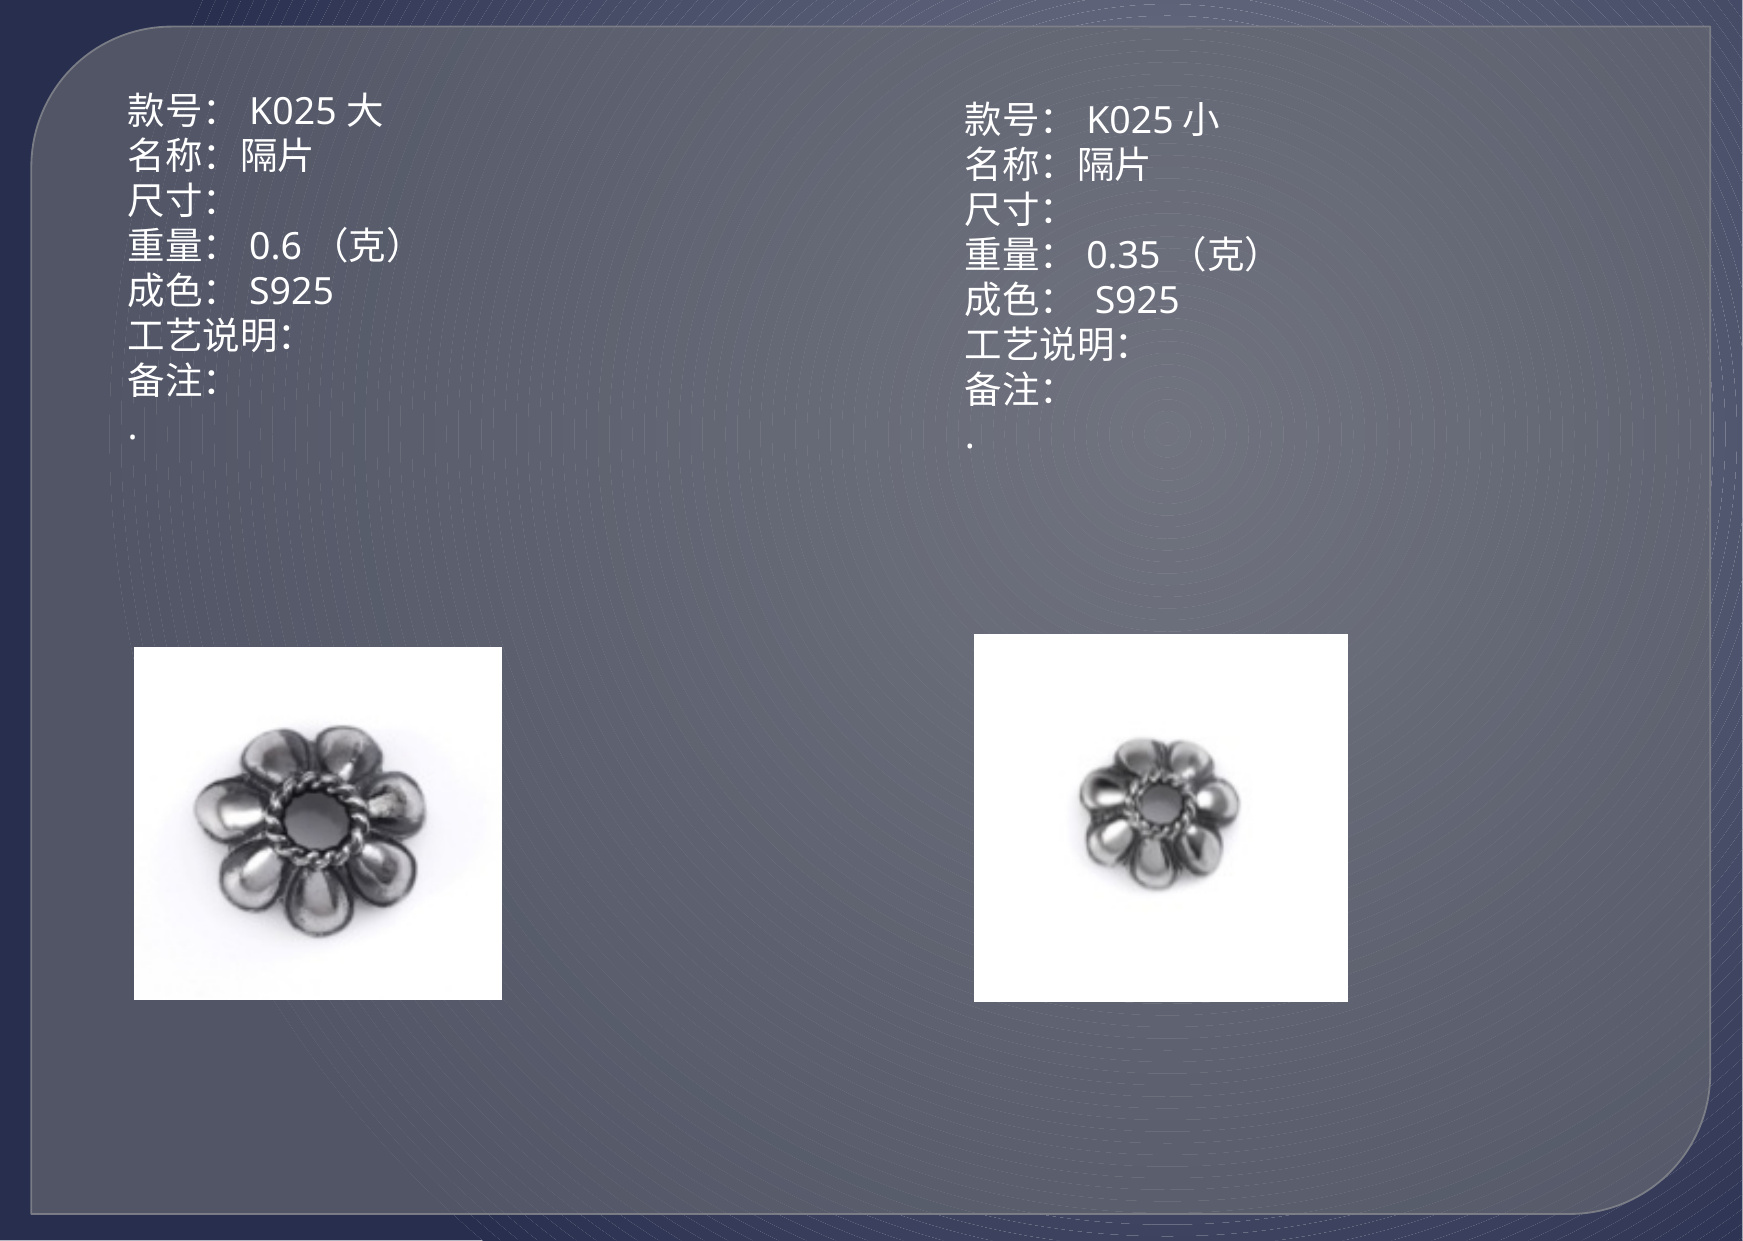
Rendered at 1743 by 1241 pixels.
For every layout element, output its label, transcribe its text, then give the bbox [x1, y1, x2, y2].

text_box 款号：K025大 名称：隔片 尺寸： 重量：0.6（克） 成色：S925 工艺说明： 备注： . [112, 79, 630, 455]
text_box 款号：K025小 名称：隔片 尺寸： 重量：0.35（克） 成色： S925 工艺说明： 备注： . [949, 88, 1467, 464]
picture [974, 634, 1348, 1003]
picture [133, 647, 502, 1001]
